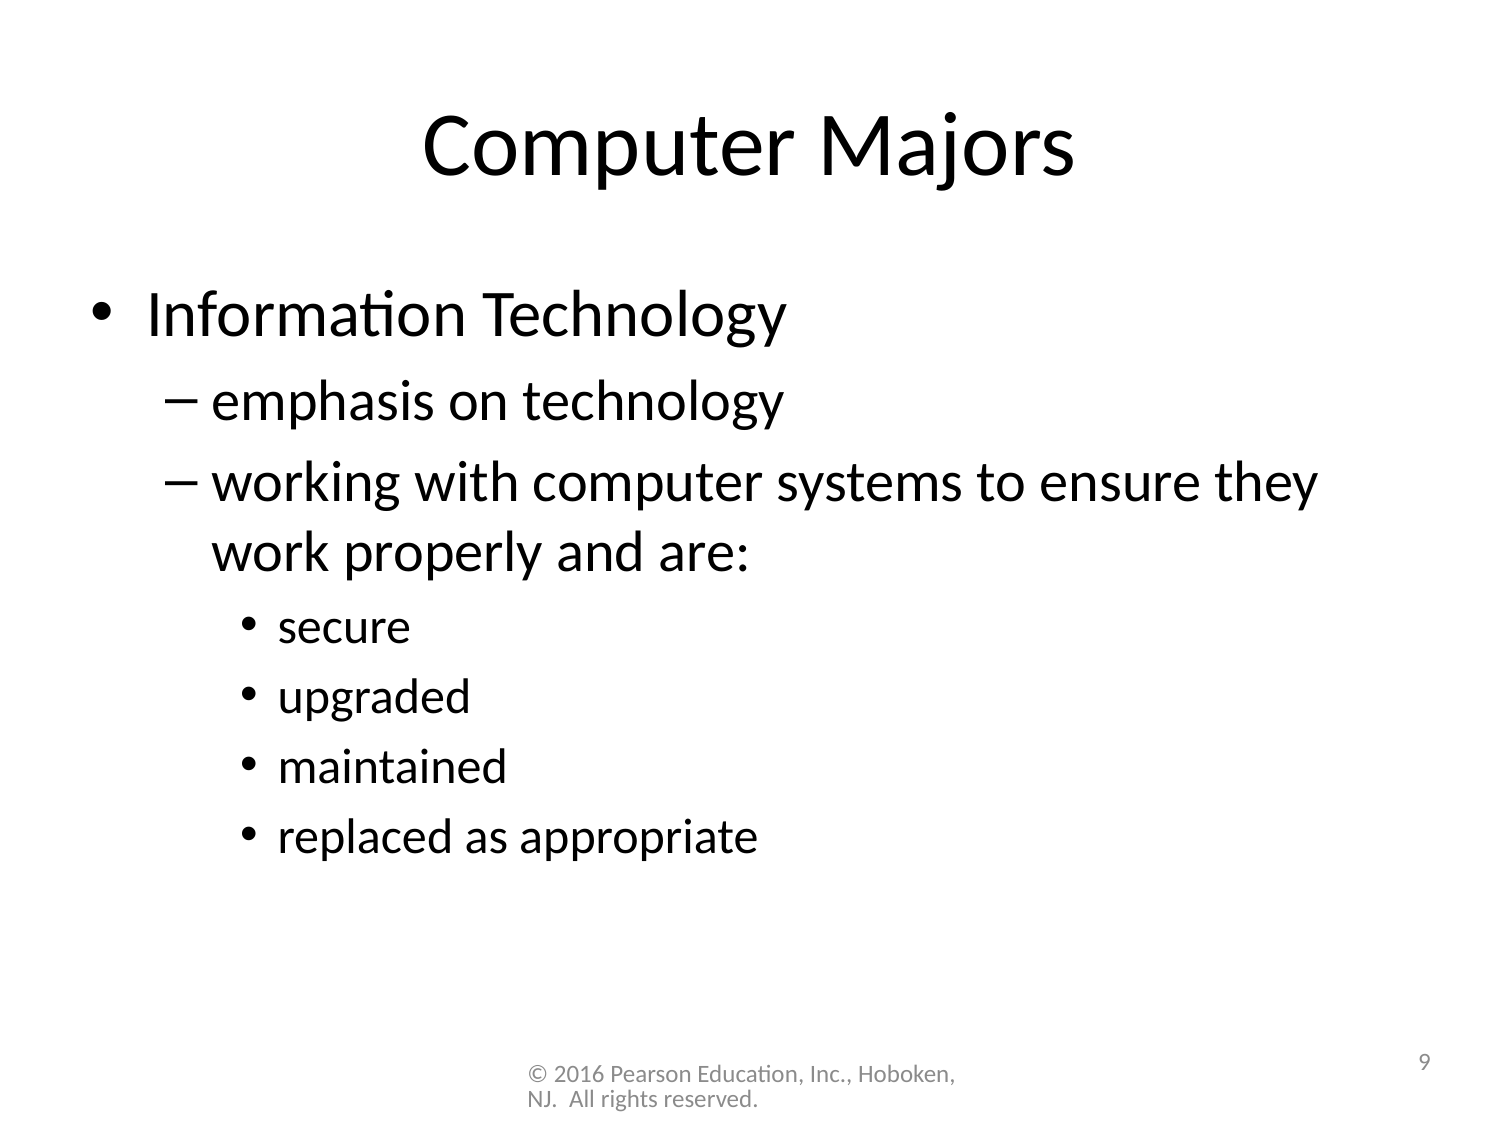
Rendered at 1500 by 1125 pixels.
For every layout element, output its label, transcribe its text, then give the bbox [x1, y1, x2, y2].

slide_number 9 [1095, 1030, 1446, 1091]
title Computer Majors [75, 45, 1425, 233]
footer © 2016 Pearson Education, Inc., Hoboken, NJ. All rights reserved. [512, 1042, 988, 1103]
list Information Technology emphasis on technology working with computer systems to ensure they work properly and are: secure upgraded maintained replaced as appropriate [75, 262, 1425, 1005]
